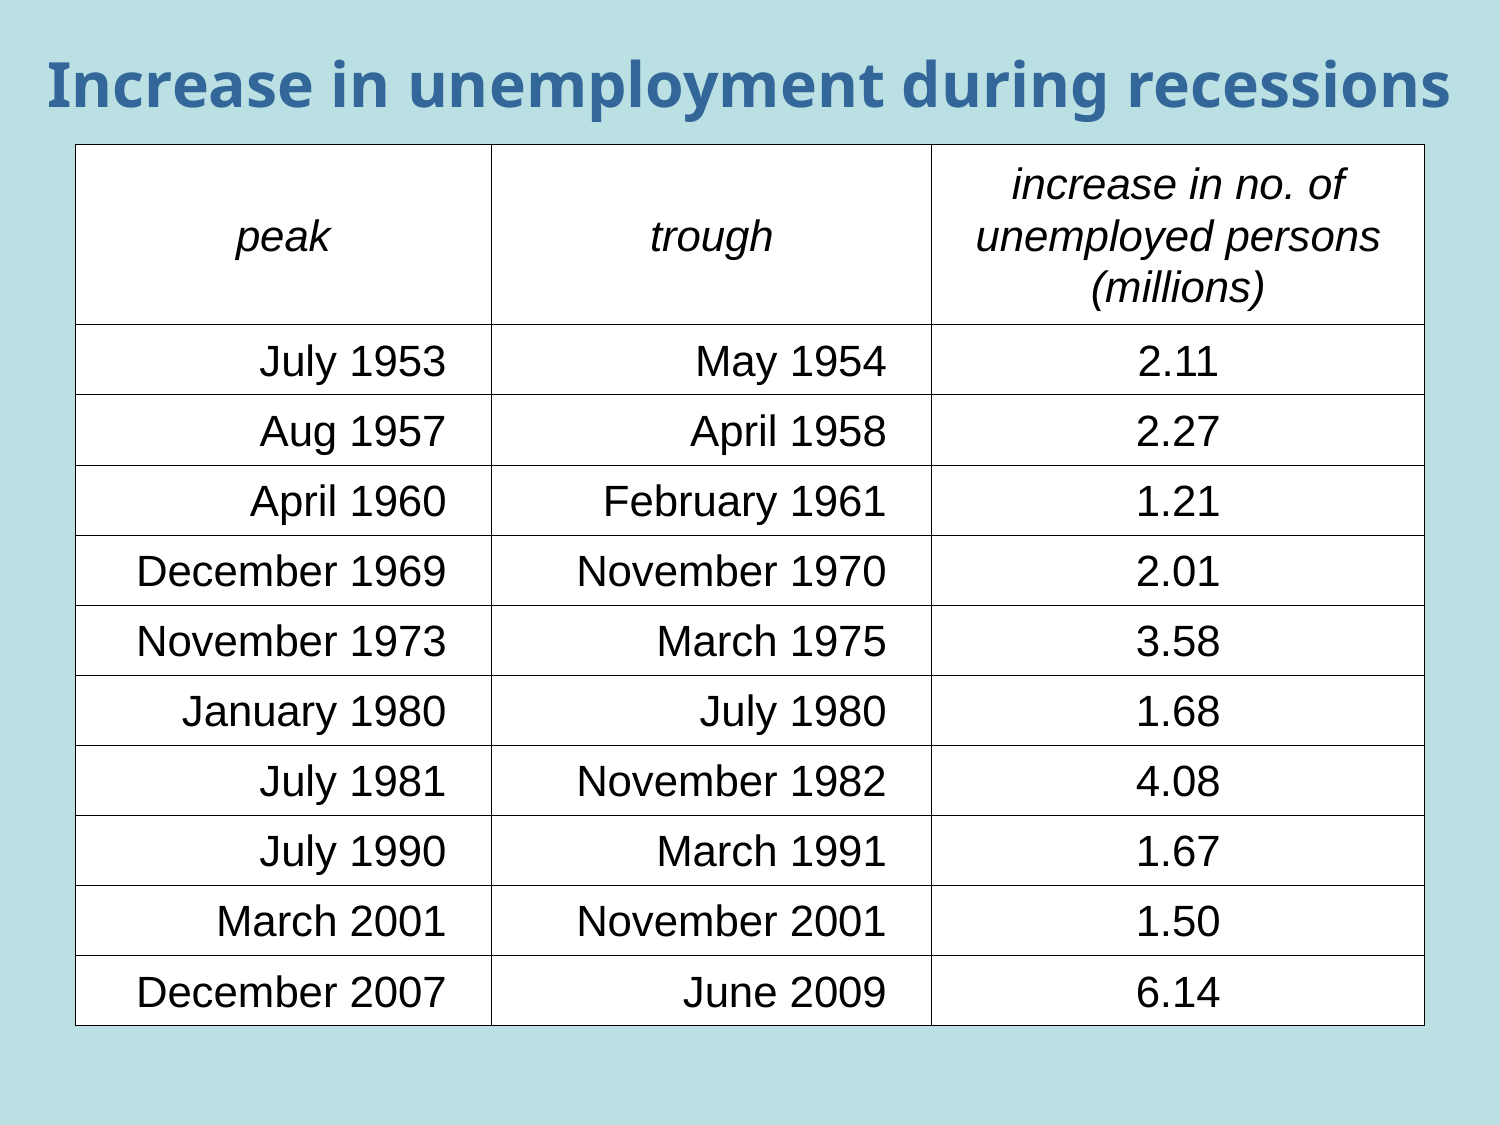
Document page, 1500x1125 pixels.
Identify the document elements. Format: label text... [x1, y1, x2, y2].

table_cell May 1954 [492, 325, 931, 394]
table_cell March 1975 [492, 606, 931, 675]
title Increase in unemployment during recessions [0, 23, 1500, 138]
table_cell July 1953 [76, 325, 491, 394]
table_cell July 1990 [76, 816, 491, 885]
table_cell 3.58 [932, 606, 1424, 675]
table_cell March 2001 [76, 886, 491, 955]
table_cell 6.14 [932, 956, 1424, 1025]
table_header trough [492, 145, 931, 324]
table_cell 1.68 [932, 676, 1424, 745]
table_cell 4.08 [932, 746, 1424, 815]
table_cell March 1991 [492, 816, 931, 885]
table_cell November 1982 [492, 746, 931, 815]
table_cell 2.27 [932, 395, 1424, 465]
table_cell November 1973 [76, 606, 491, 675]
table_cell July 1981 [76, 746, 491, 815]
table_cell 1.50 [932, 886, 1424, 955]
table_cell February 1961 [492, 466, 931, 535]
table_cell 2.01 [932, 536, 1424, 605]
table_cell April 1958 [492, 395, 931, 465]
table_cell November 1970 [492, 536, 931, 605]
table_cell 2.11 [932, 325, 1424, 394]
table_cell July 1980 [492, 676, 931, 745]
table_cell November 2001 [492, 886, 931, 955]
table_cell January 1980 [76, 676, 491, 745]
table_cell December 2007 [76, 956, 491, 1025]
table_cell April 1960 [76, 466, 491, 535]
table_header peak [76, 145, 491, 324]
table_cell 1.21 [932, 466, 1424, 535]
table_cell Aug 1957 [76, 395, 491, 465]
table_header increase in no. of unemployed persons (millions) [932, 145, 1424, 324]
table_cell June 2009 [492, 956, 931, 1025]
table_cell 1.67 [932, 816, 1424, 885]
table_cell December 1969 [76, 536, 491, 605]
